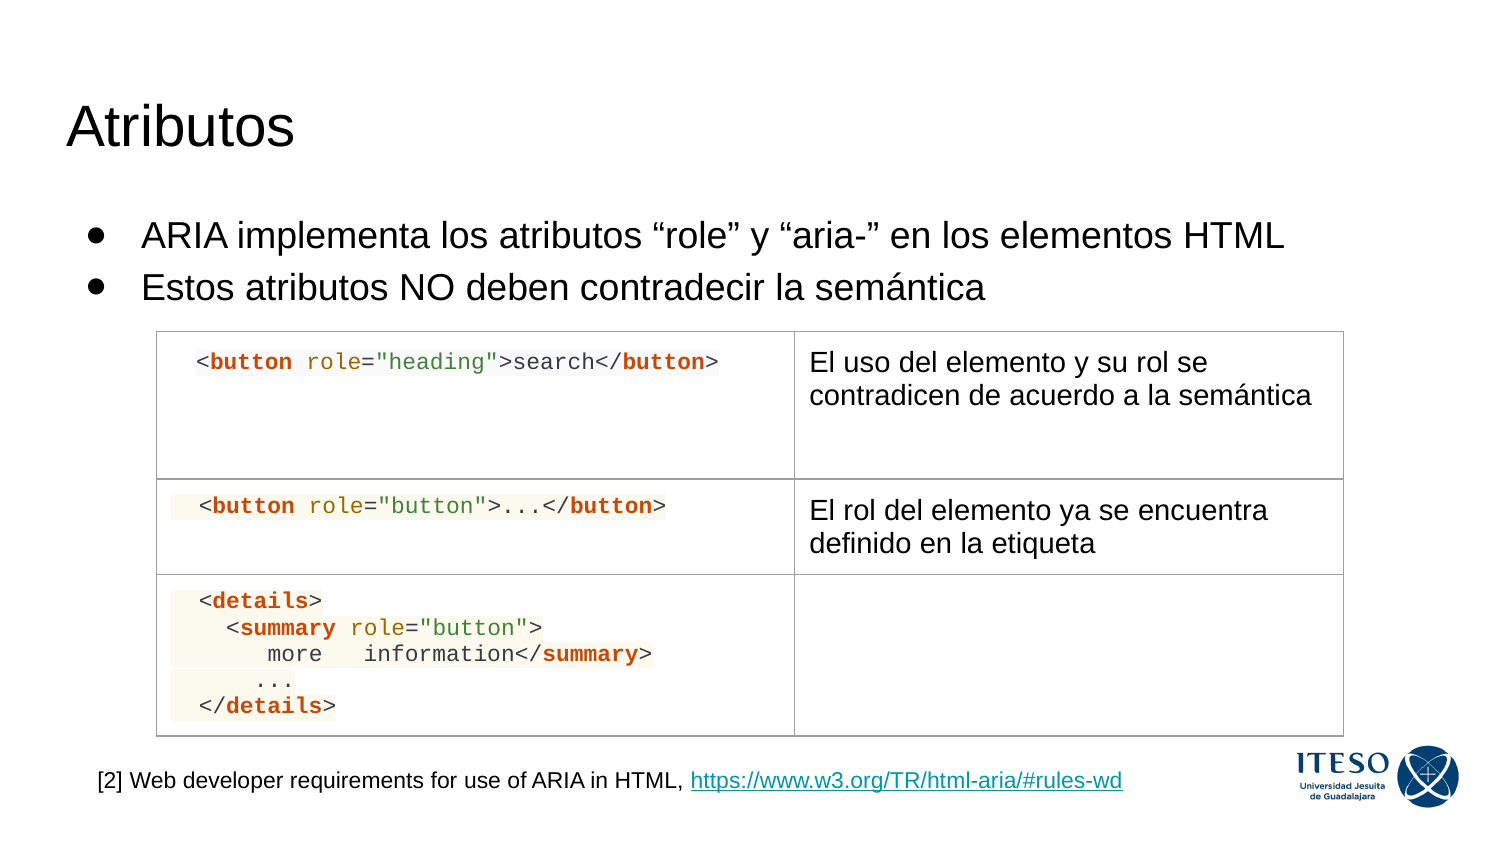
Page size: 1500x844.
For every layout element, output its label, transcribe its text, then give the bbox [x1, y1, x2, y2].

table_cell <details> <summary role="button"> more information</summary> ... </details> [157, 575, 794, 735]
table_cell <button role="button">...</button> [157, 480, 794, 574]
picture [1287, 724, 1468, 828]
table_cell [795, 575, 1343, 735]
table_header El uso del elemento y su rol se contradicen de acuerdo a la semántica [795, 332, 1343, 478]
table_cell El rol del elemento ya se encuentra definido en la etiqueta [795, 480, 1343, 574]
text_box [2] Web developer requirements for use of ARIA in HTML, https://www.w3.org/TR/html-aria/#rules-wd [82, 751, 1257, 839]
list ARIA implementa los atributos “role” y “aria-” en los elementos HTML Estos atributos NO deben contradecir la semántica [51, 189, 1449, 750]
title Atributos [51, 72, 1449, 167]
table_header <button role="heading">search</button> [157, 332, 794, 478]
